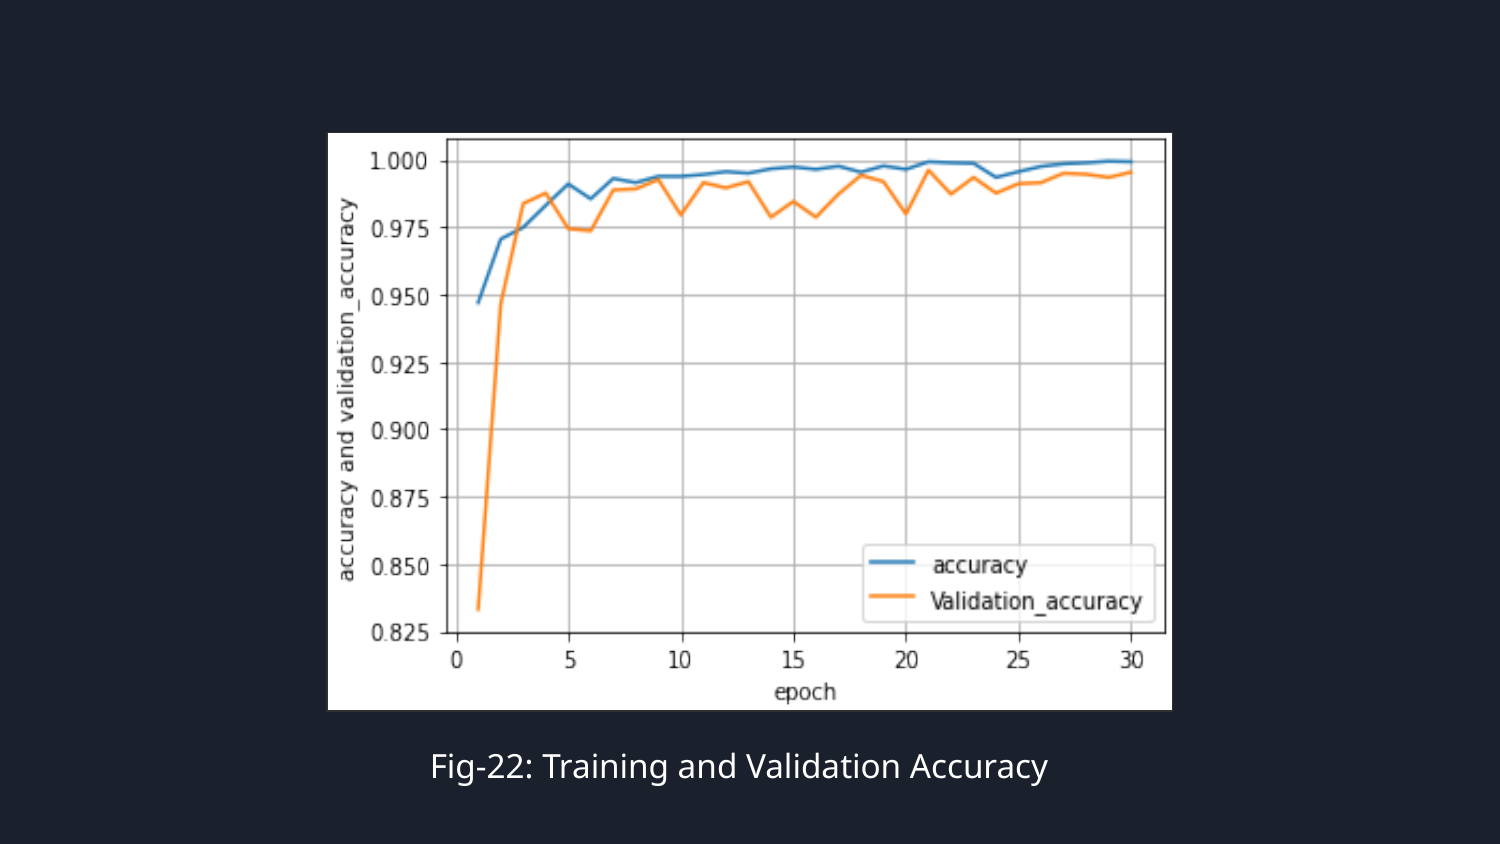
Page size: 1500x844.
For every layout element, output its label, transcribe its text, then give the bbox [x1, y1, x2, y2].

picture [322, 125, 1178, 719]
text_box Fig-22: Training and Validation Accuracy [397, 729, 1071, 800]
